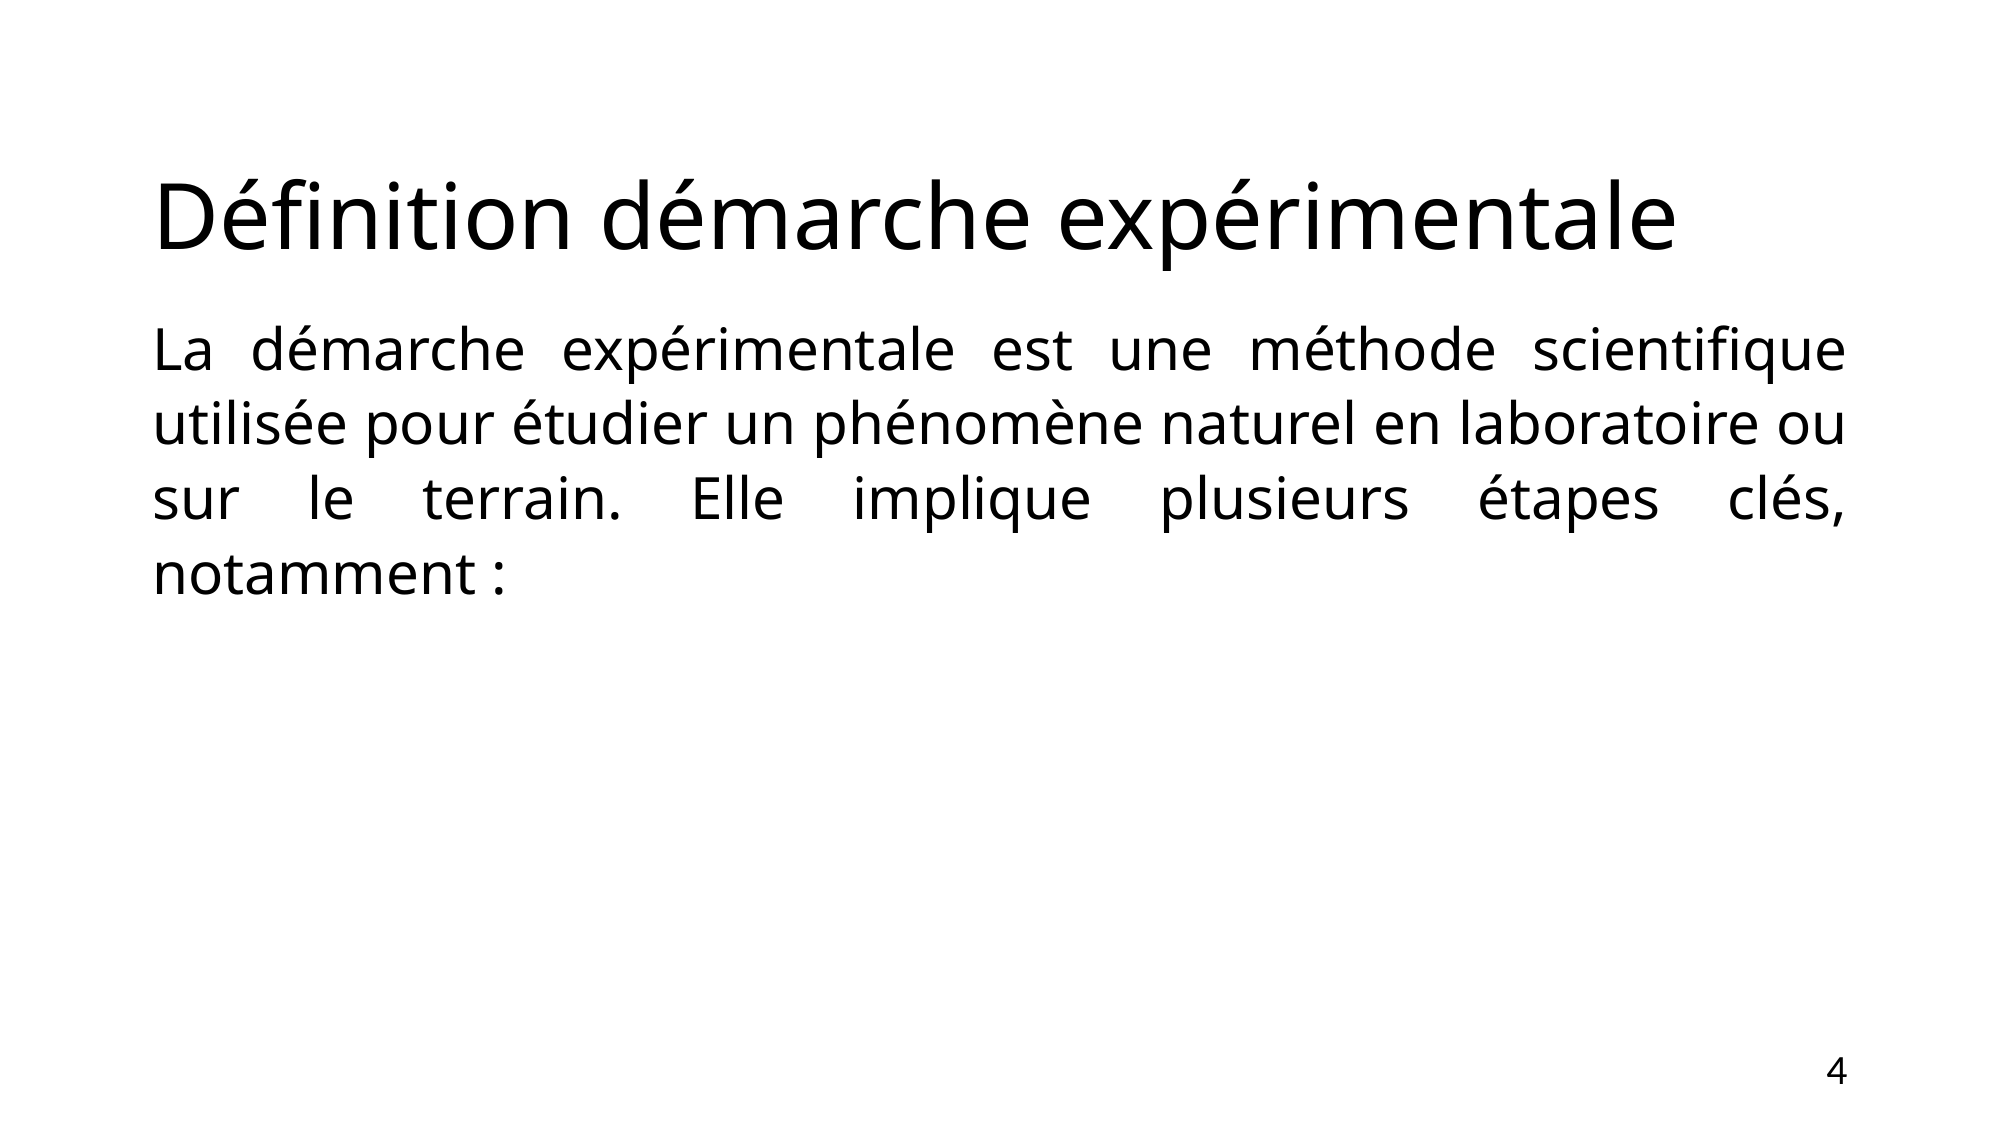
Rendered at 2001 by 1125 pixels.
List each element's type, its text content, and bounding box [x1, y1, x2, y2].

slide_number 4 [1412, 1035, 1863, 1096]
title Définition démarche expérimentale [137, 111, 1863, 299]
list La démarche expérimentale est une méthode scientifique utilisée pour étudier un phénomène naturel en laboratoire ou sur le terrain. Elle implique plusieurs étapes clés, notamment : [137, 299, 1863, 1014]
